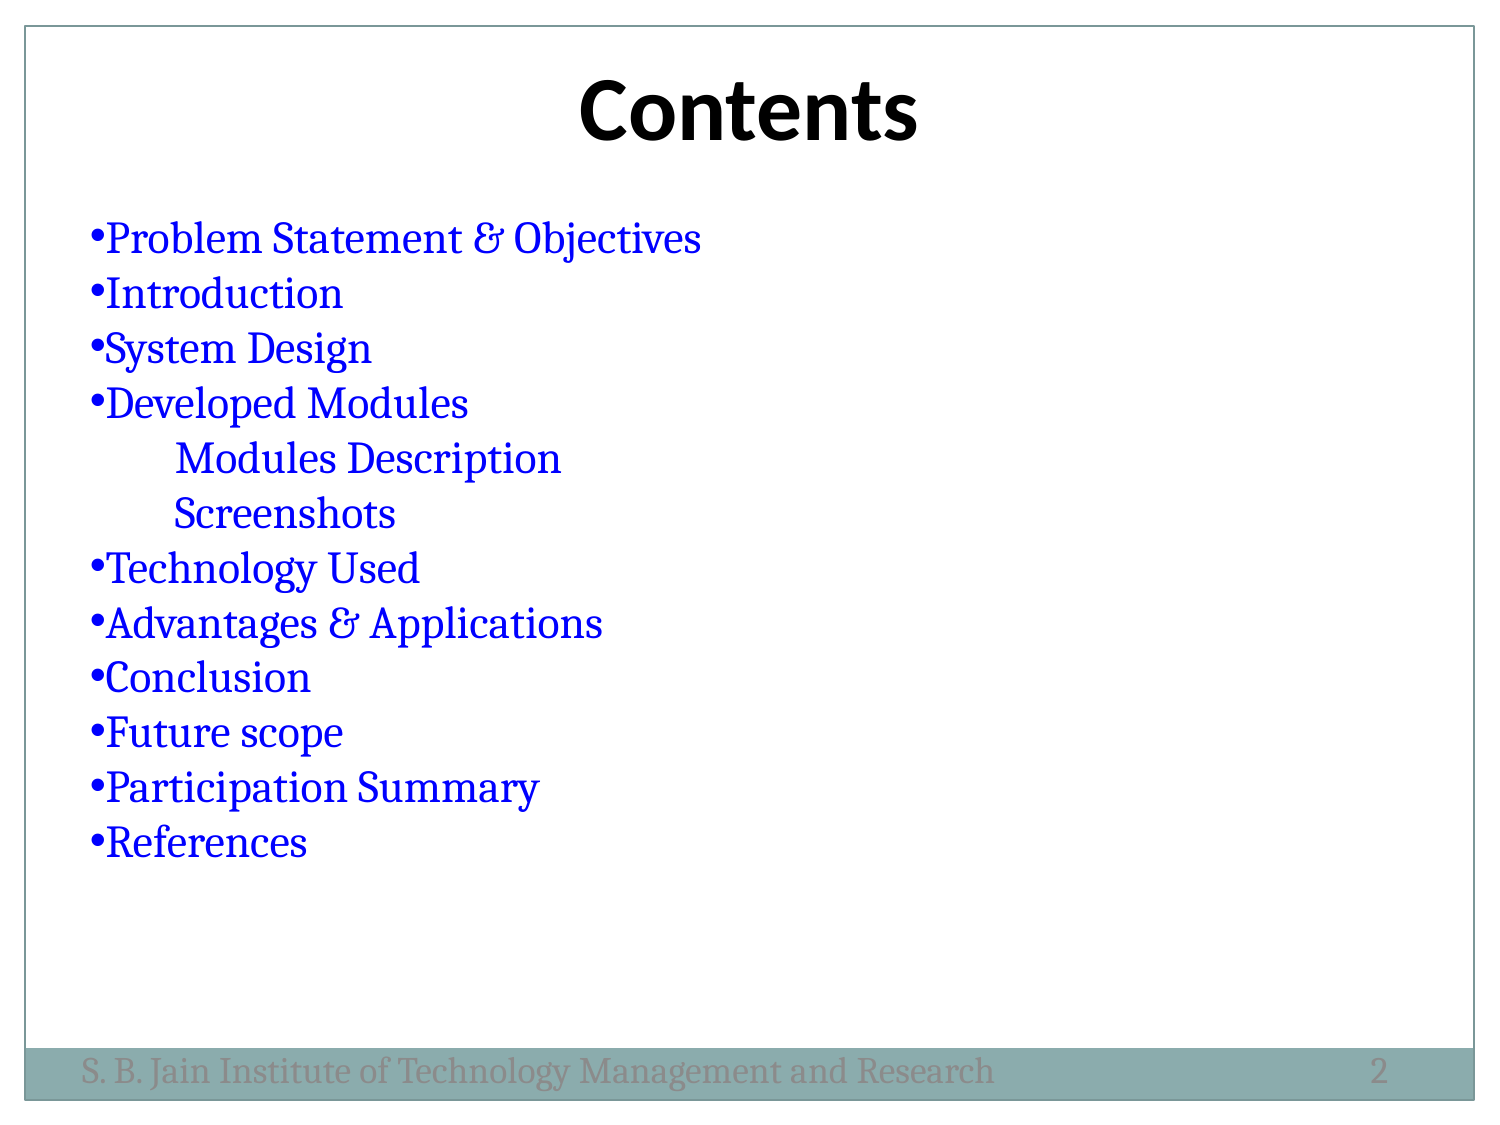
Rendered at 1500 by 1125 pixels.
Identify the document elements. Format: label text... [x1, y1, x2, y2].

text_box 2 [1355, 1012, 1452, 1125]
text_box Problem Statement & Objectives Introduction System Design Developed Modules Modules Description Screenshots Technology Used Advantages & Applications Conclusion Future scope Participation Summary References [75, 199, 1425, 1025]
text_box S. B. Jain Institute of Technology Management and Research [67, 1012, 1163, 1125]
text_box Contents [75, 45, 1425, 163]
